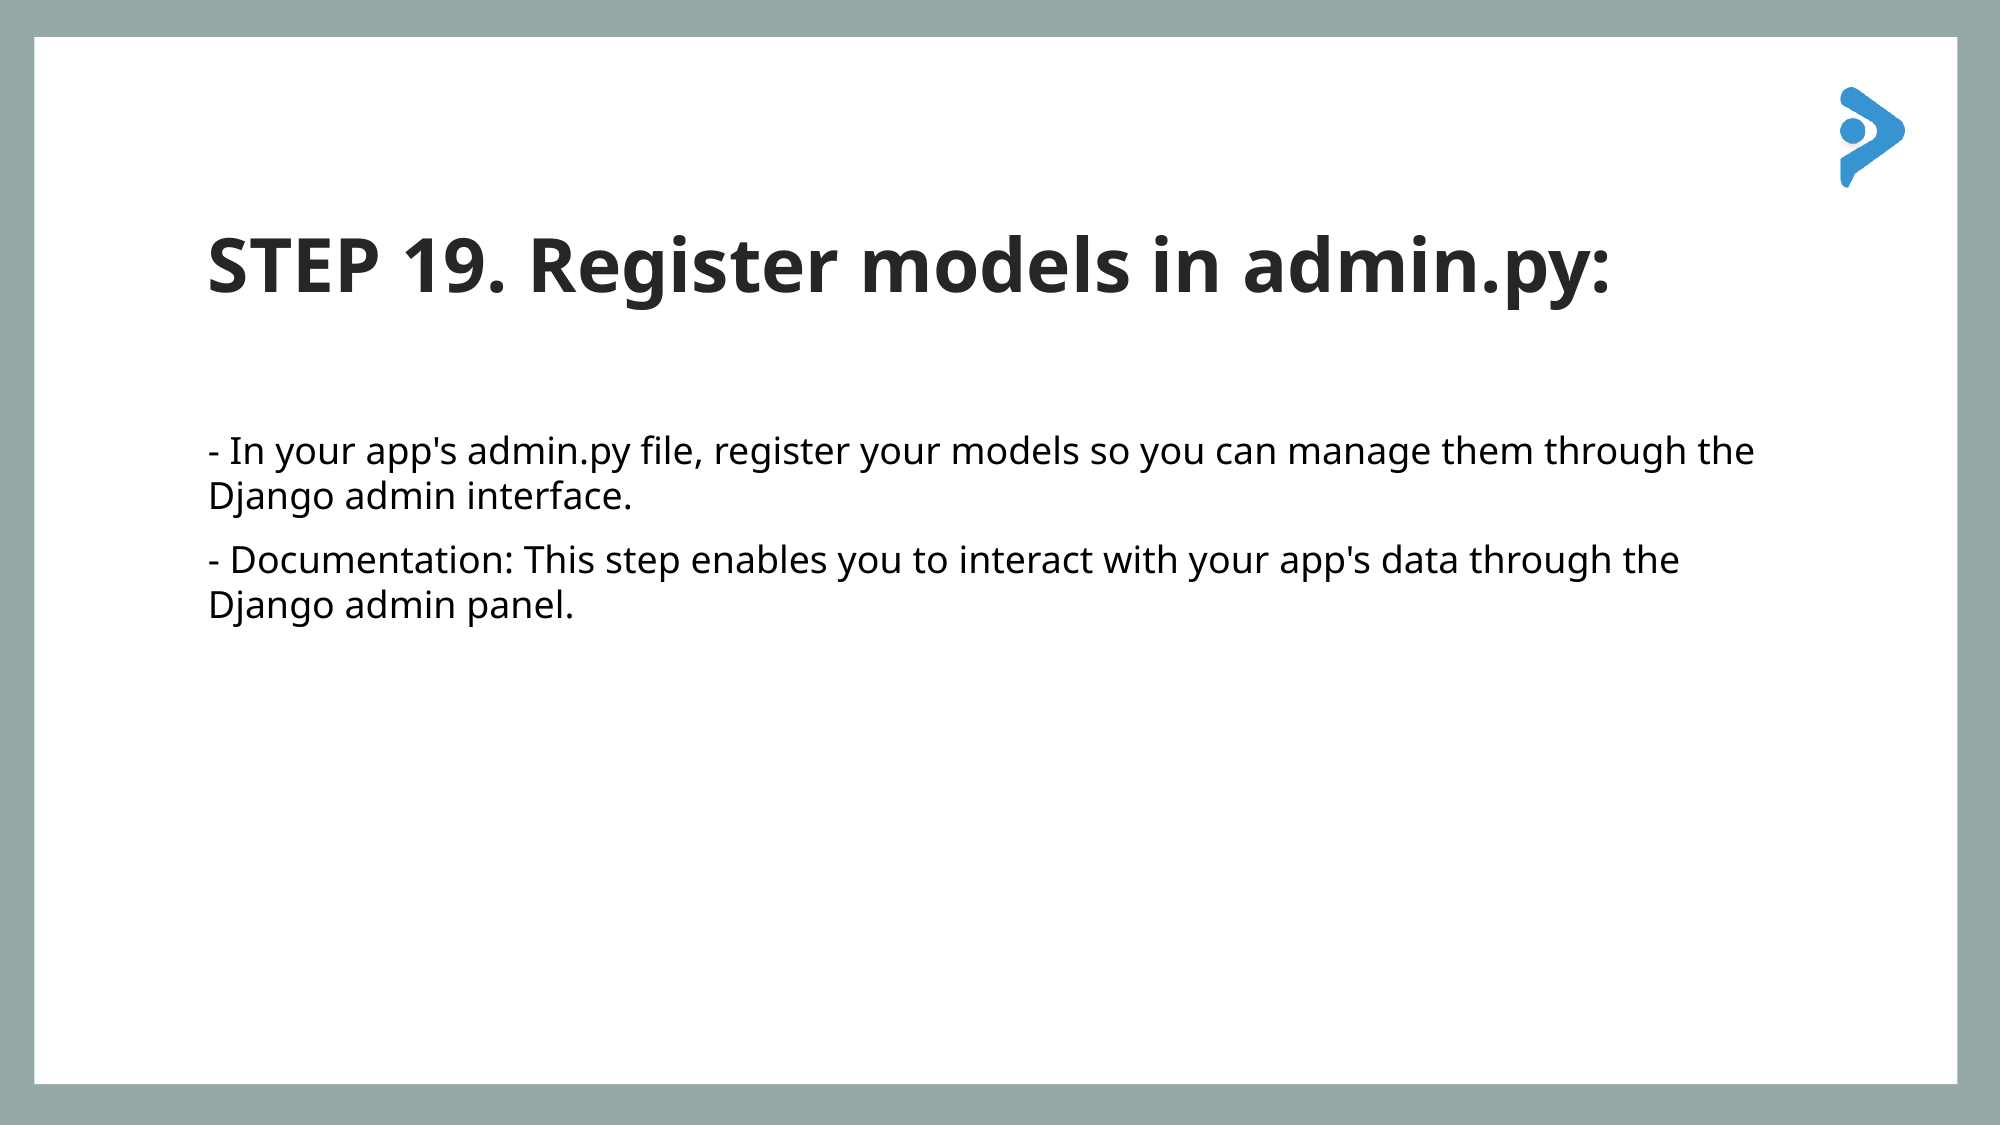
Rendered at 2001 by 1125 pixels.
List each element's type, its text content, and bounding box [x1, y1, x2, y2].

text_box [34, 37, 1958, 1085]
text_box [0, 0, 2000, 1125]
title STEP 19. Register models in admin.py: [192, 142, 1800, 394]
picture [1820, 84, 1911, 200]
list - In your app's admin.py file, register your models so you can manage them through the Django admin interface. - Documentation: This step enables you to interact with your app's data through the Django admin panel. [192, 419, 1800, 979]
